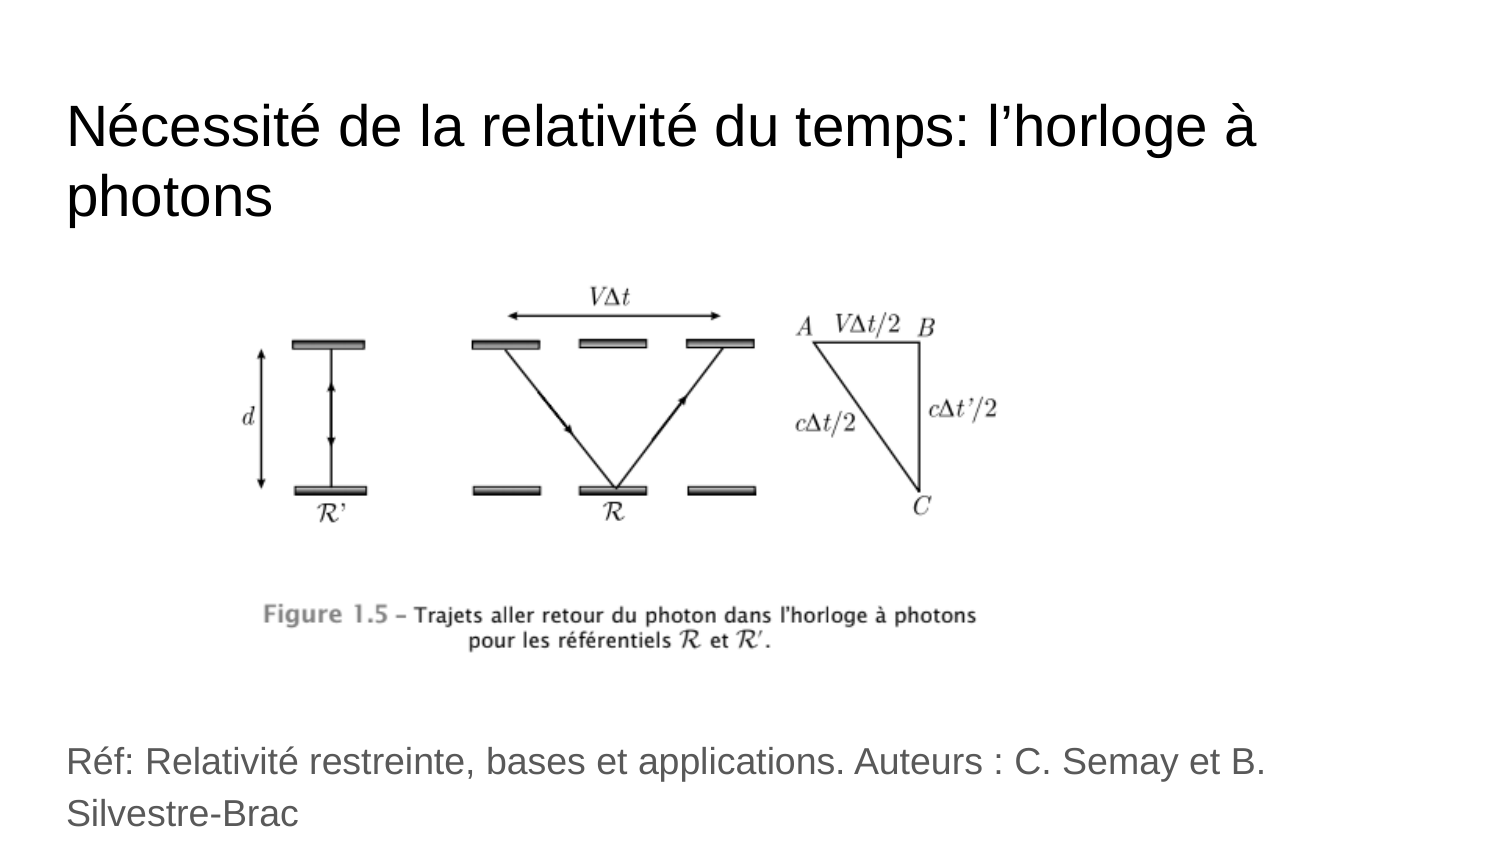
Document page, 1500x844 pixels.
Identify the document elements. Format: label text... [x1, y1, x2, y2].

title Nécessité de la relativité du temps: l’horloge à photons [51, 72, 1449, 254]
list Réf: Relativité restreinte, bases et applications. Auteurs : C. Semay et B. Silvestre-Brac [51, 715, 1449, 822]
picture [167, 253, 1085, 662]
